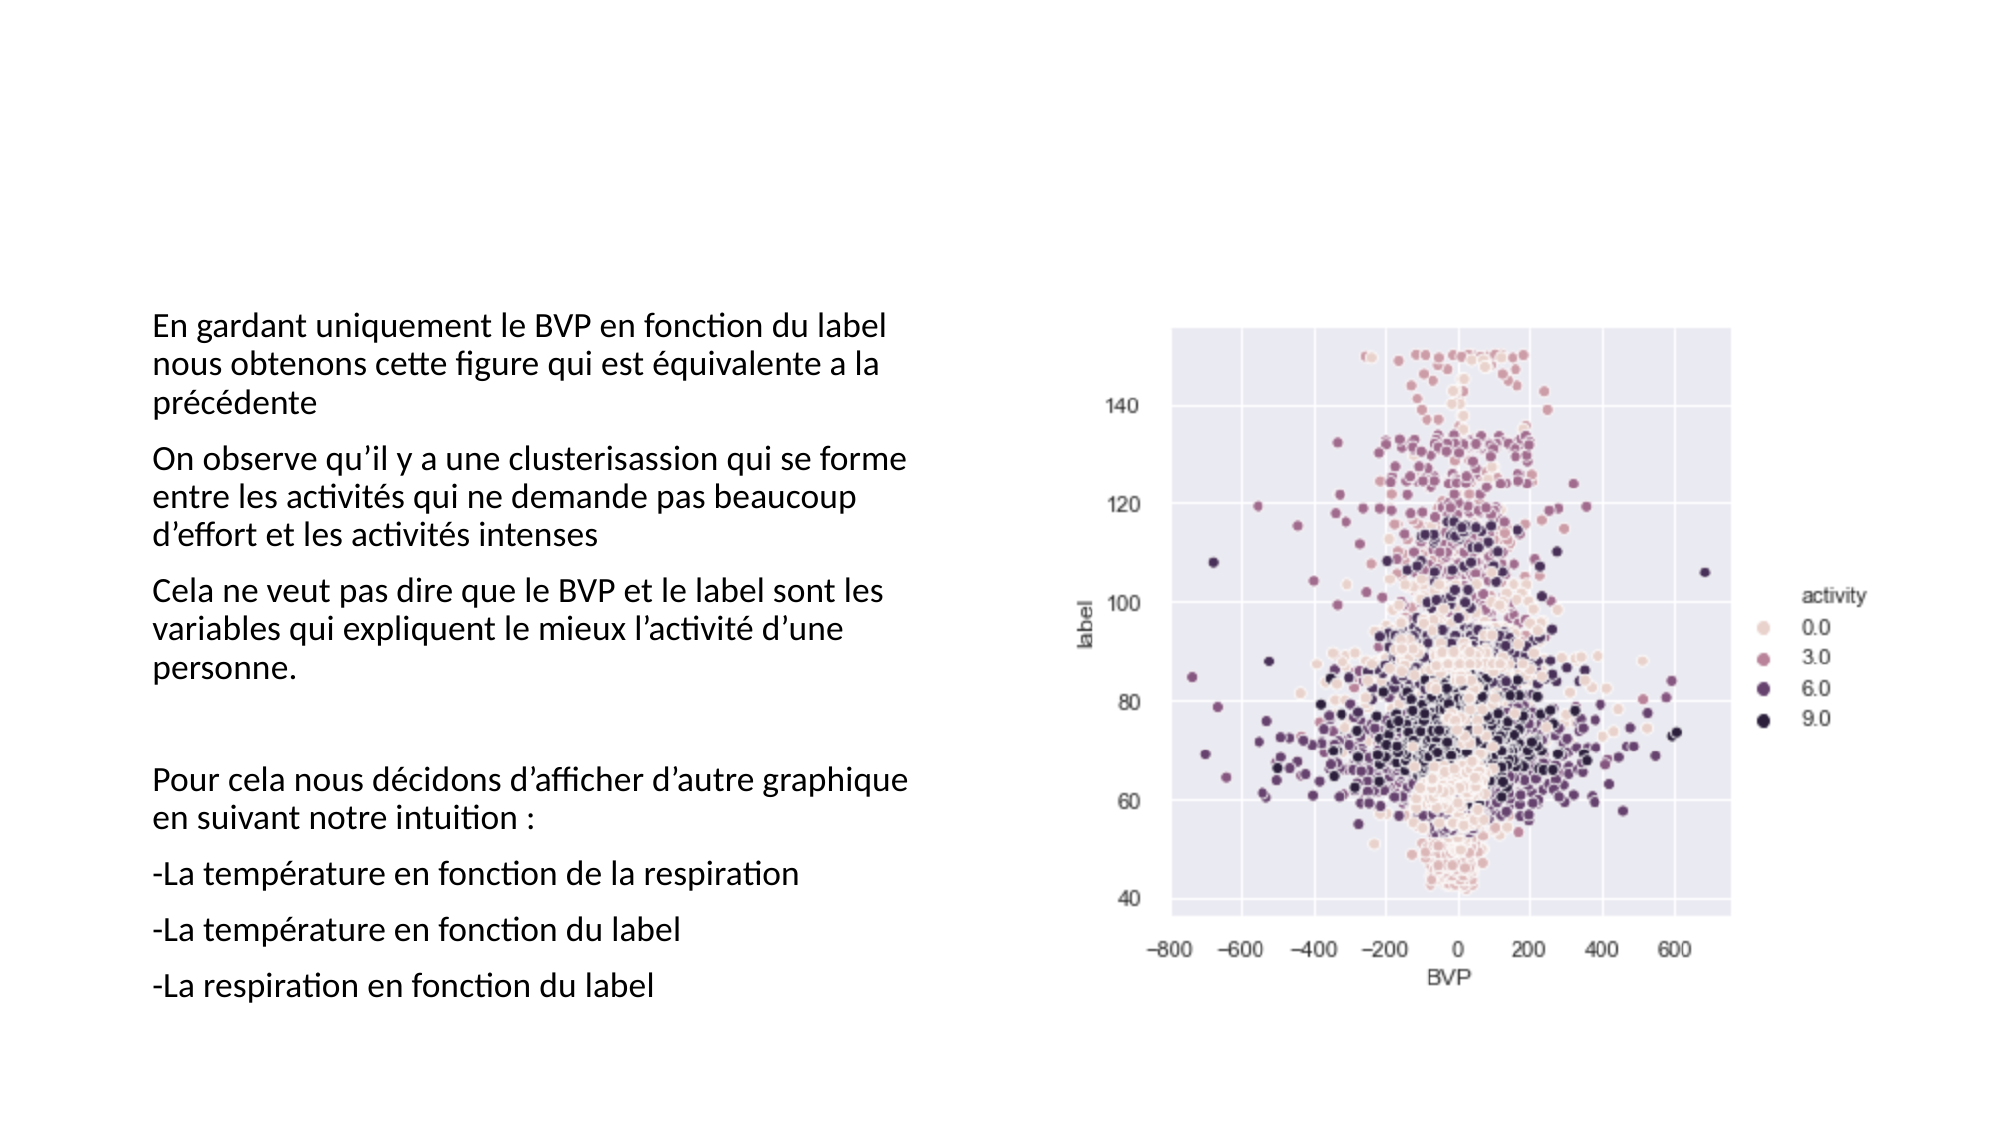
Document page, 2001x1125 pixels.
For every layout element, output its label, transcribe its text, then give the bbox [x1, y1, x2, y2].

list En gardant uniquement le BVP en fonction du label nous obtenons cette figure qui est équivalente a la précédente On observe qu’il y a une clusterisassion qui se forme entre les activités qui ne demande pas beaucoup d’effort et les activités intenses Cela ne veut pas dire que le BVP et le label sont les variables qui expliquent le mieux l’activité d’une personne. Pour cela nous décidons d’afficher d’autre graphique en suivant notre intuition : -La température en fonction de la respiration -La température en fonction du label -La respiration en fonction du label [137, 299, 961, 1014]
picture [1039, 312, 1873, 1014]
